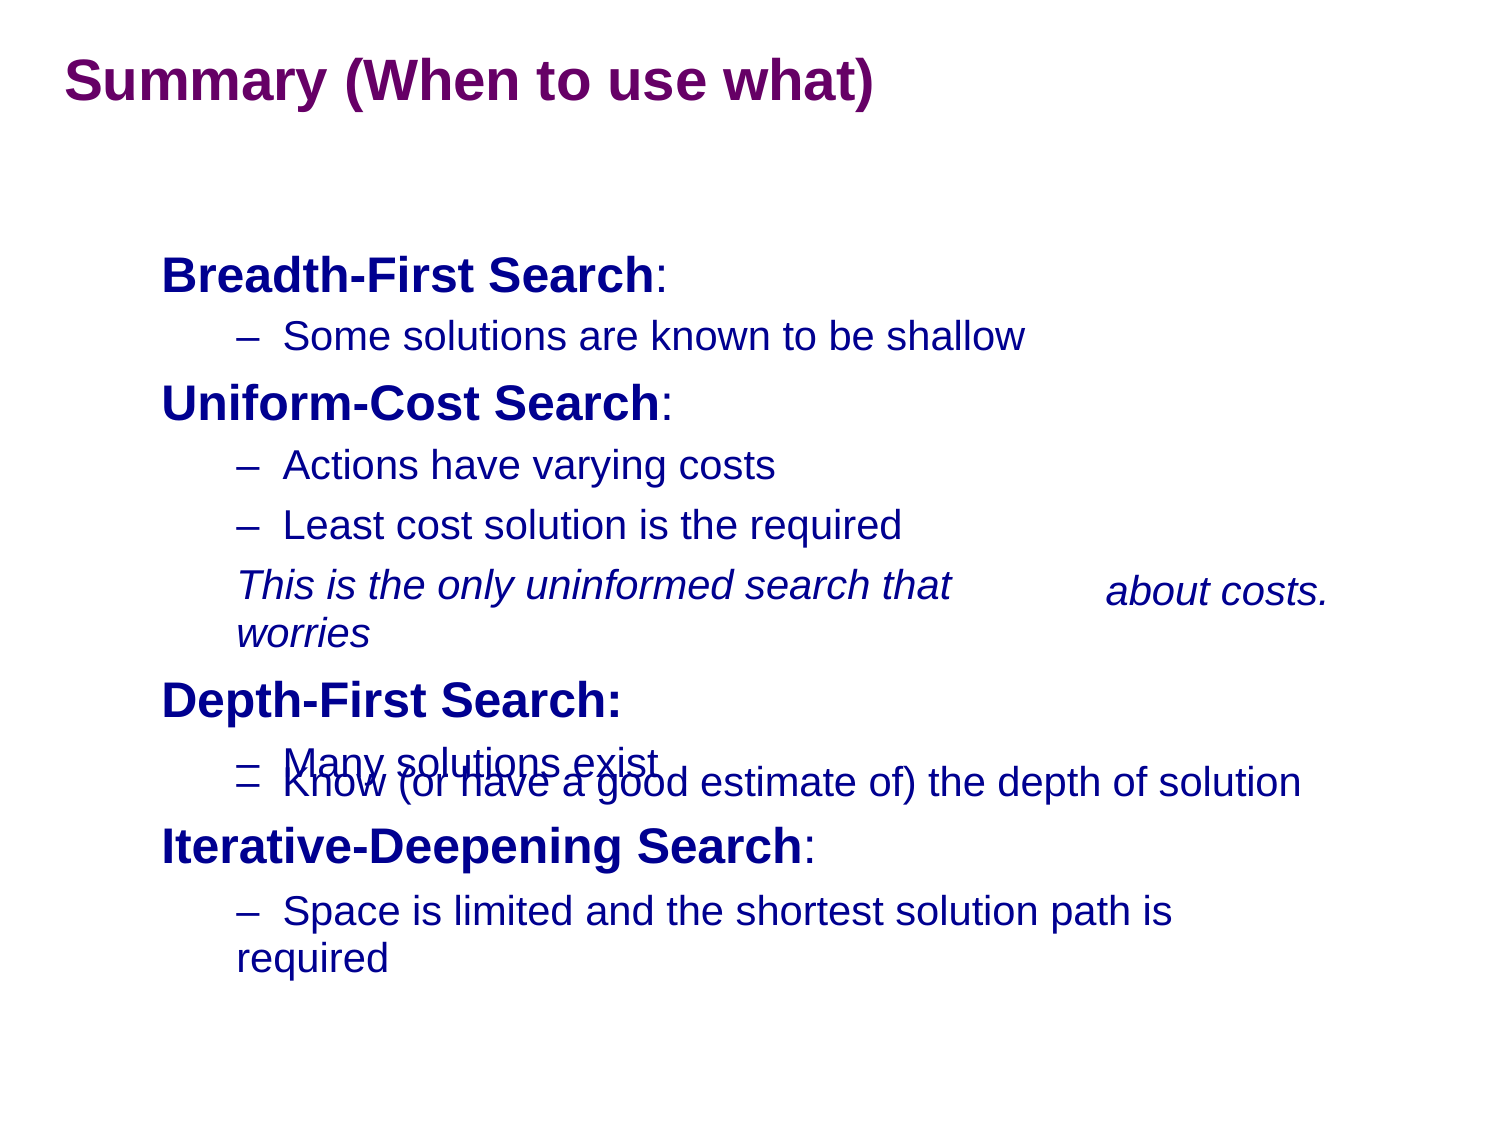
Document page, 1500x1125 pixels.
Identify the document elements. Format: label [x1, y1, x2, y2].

text_box [62, 47, 891, 110]
text_box [159, 758, 1344, 938]
text_box [159, 246, 1338, 744]
